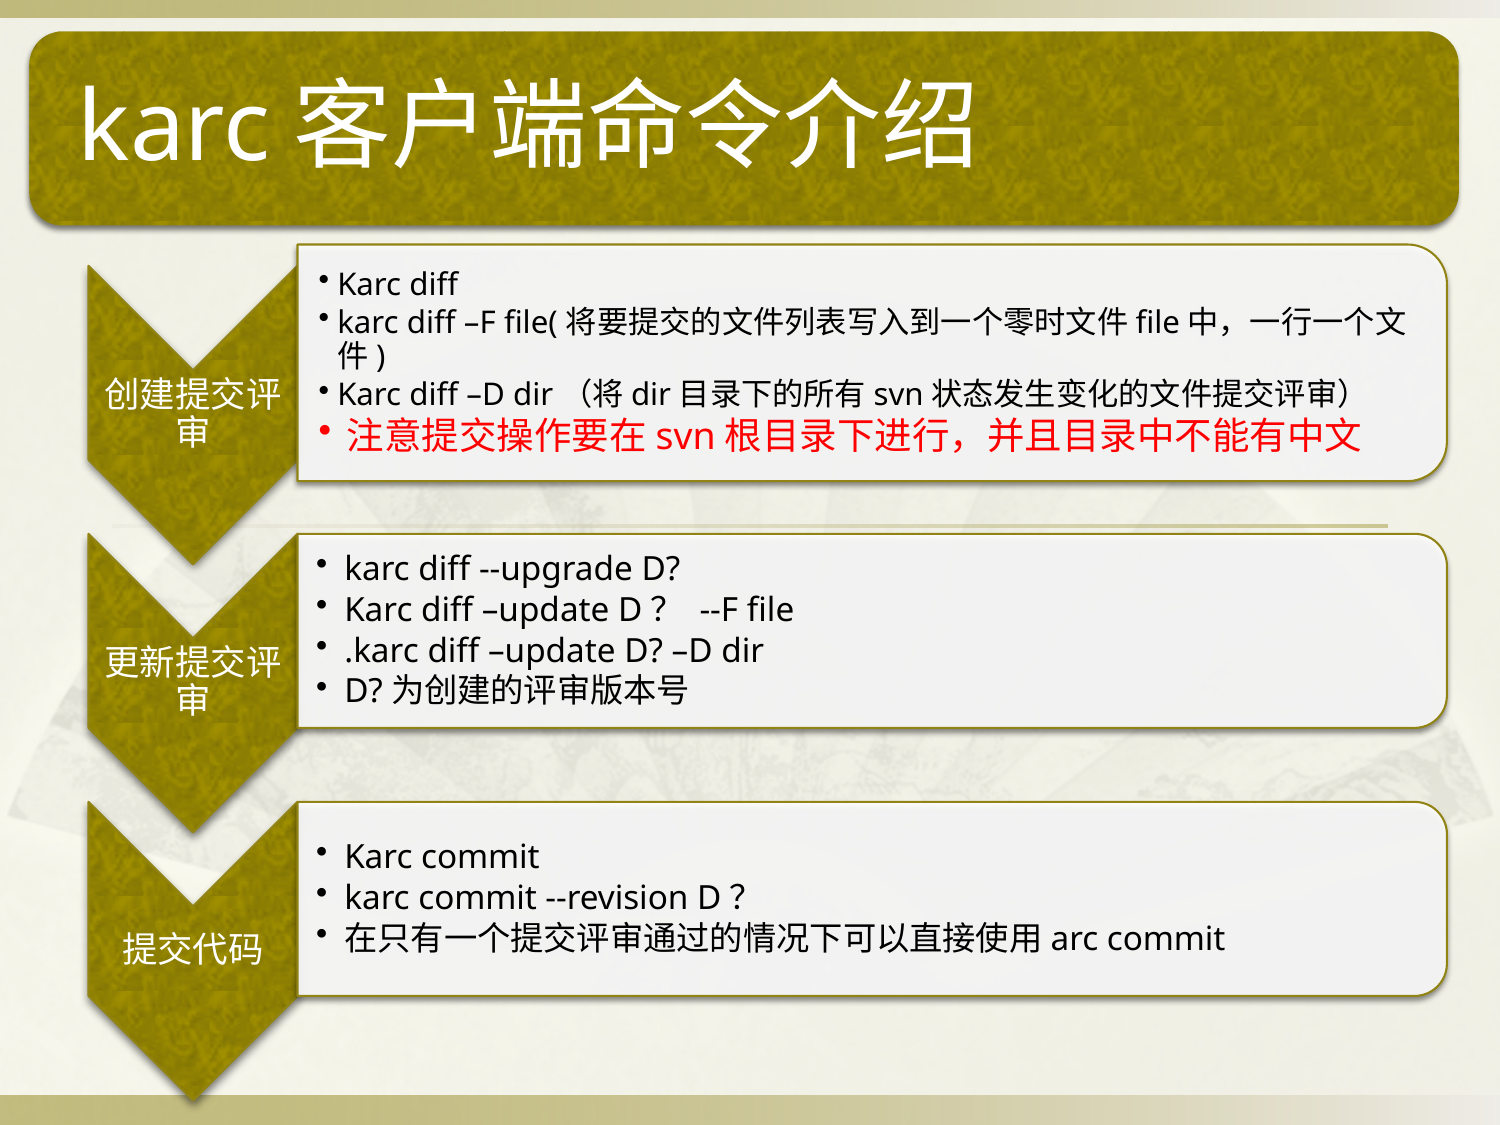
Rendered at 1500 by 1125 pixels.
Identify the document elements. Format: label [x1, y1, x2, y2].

text_box [87, 242, 1448, 1102]
text_box [28, 30, 1460, 227]
